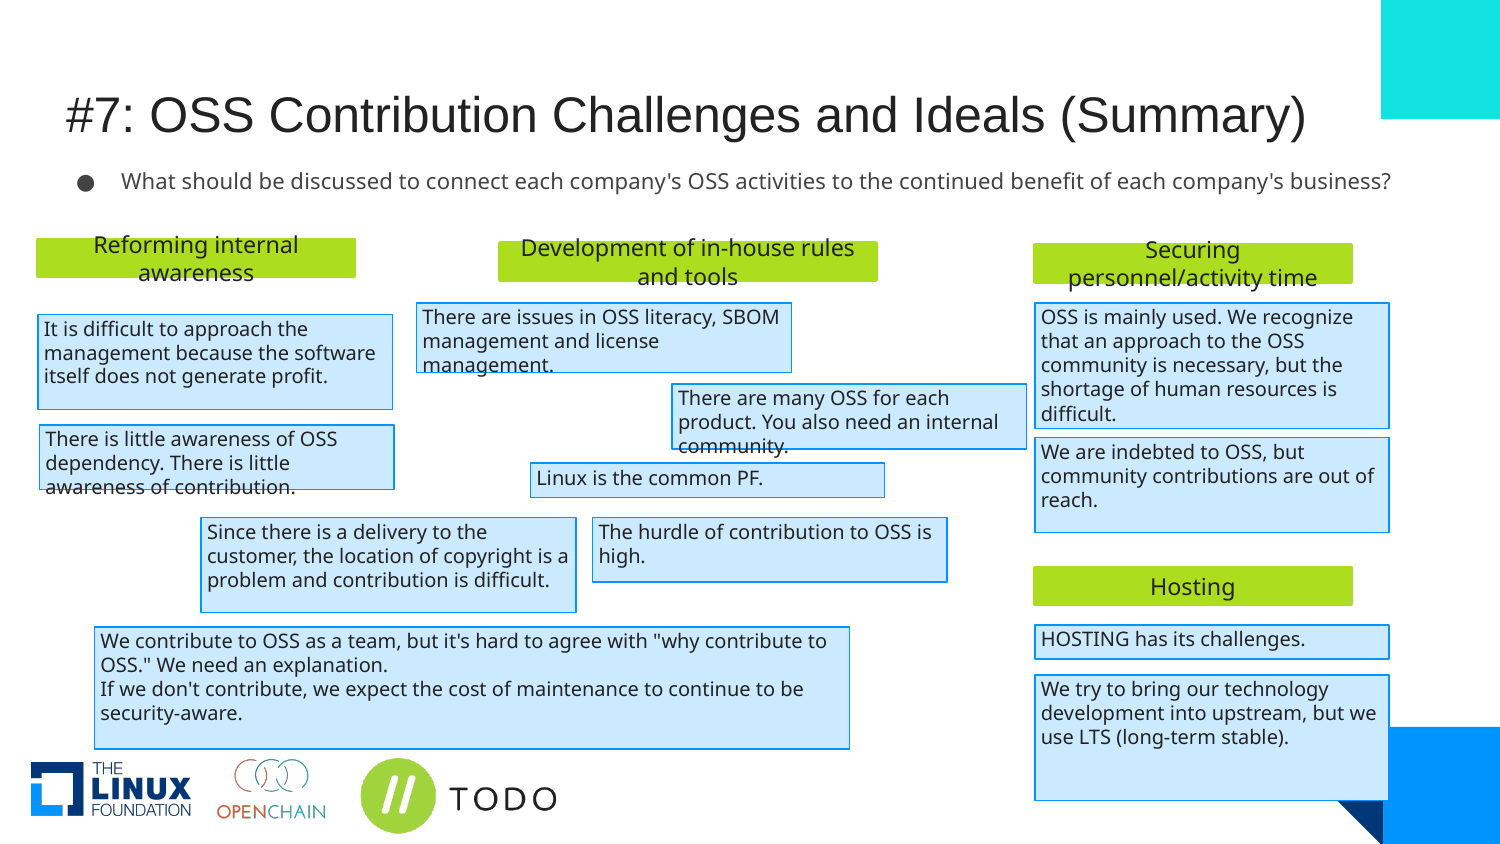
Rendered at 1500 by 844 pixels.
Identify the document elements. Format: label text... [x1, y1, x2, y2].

text_box Linux is the common PF. [528, 461, 887, 500]
text_box Securing personnel/activity time [1033, 243, 1353, 284]
text_box We contribute to OSS as a team, but it's hard to agree with "why contribute to OSS." We need an explanation. If we don't contribute, we expect the cost of maintenance to continue to be security-aware. [92, 625, 851, 751]
text_box Since there is a delivery to the customer, the location of copyright is a problem and contribution is difficult. [199, 515, 578, 614]
text_box Reforming internal awareness [36, 238, 356, 278]
text_box There are many OSS for each product. You also need an internal community. [670, 382, 1029, 451]
text_box There are issues in OSS literacy, SBOM management and license management. [414, 301, 794, 375]
picture [215, 757, 327, 821]
text_box Hosting [1033, 566, 1353, 606]
text_box OSS is mainly used. We recognize that an approach to the OSS community is necessary, but the shortage of human resources is difficult. [1033, 301, 1391, 431]
text_box There is little awareness of OSS dependency. There is little awareness of contribution. [37, 423, 396, 492]
picture [31, 762, 191, 816]
text_box Development of in-house rules and tools [498, 241, 878, 282]
text_box We are indebted to OSS, but community contributions are out of reach. [1033, 435, 1391, 534]
picture [360, 751, 560, 844]
text_box The hurdle of contribution to OSS is high. [591, 515, 949, 584]
text_box HOSTING has its challenges. [1033, 623, 1391, 661]
text_box We try to bring our technology development into upstream, but we use LTS (long-term stable). [1033, 673, 1391, 802]
list What should be discussed to connect each company's OSS activities to the continued benefit of each company's business? [46, 148, 1444, 238]
title #7: OSS Contribution Challenges and Ideals (Summary) [51, 67, 1449, 167]
text_box It is difficult to approach the management because the software itself does not generate profit. [36, 312, 394, 411]
